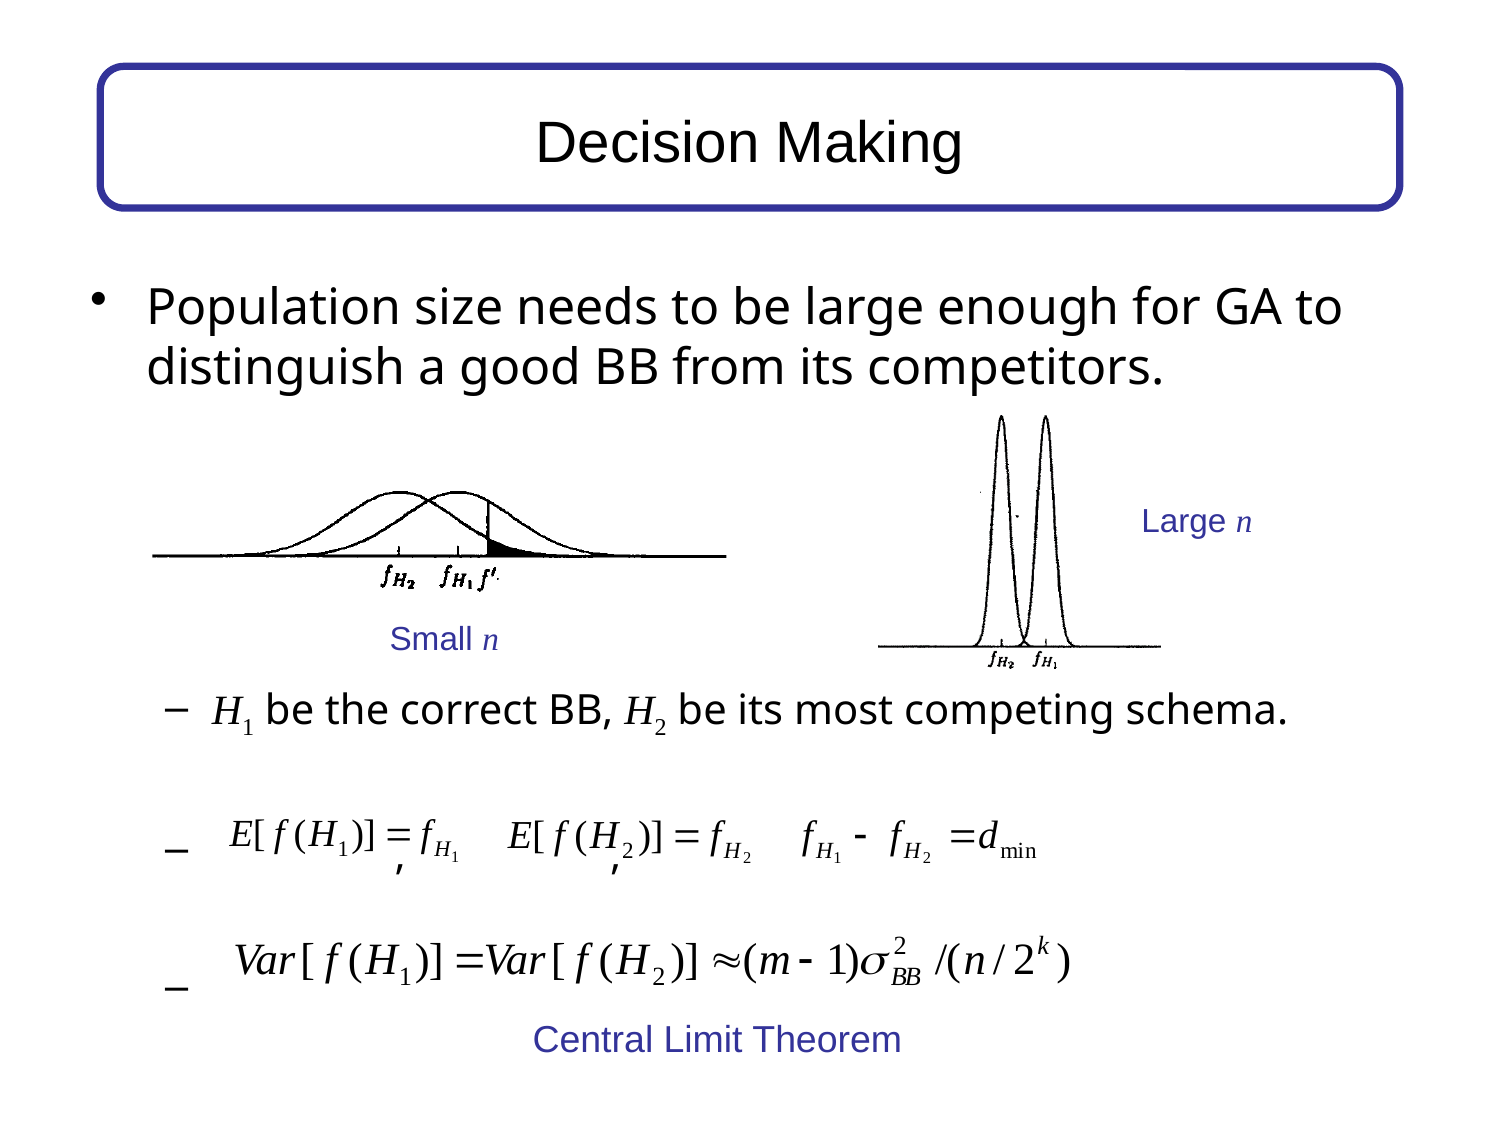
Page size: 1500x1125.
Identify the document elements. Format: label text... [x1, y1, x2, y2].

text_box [788, 808, 1044, 872]
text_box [500, 808, 762, 872]
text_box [222, 808, 469, 870]
text_box Small n [374, 609, 515, 664]
title Decision Making [75, 45, 1425, 233]
list Population size needs to be large enough for GA to distinguish a good BB from its competitors. H1 be the correct BB, H2 be its most competing schema. , , [75, 267, 1425, 1005]
text_box Central Limit Theorem [518, 1007, 918, 1068]
picture [878, 398, 1161, 680]
picture [152, 468, 727, 598]
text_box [230, 925, 1079, 994]
text_box Large n [1166, 492, 1268, 547]
